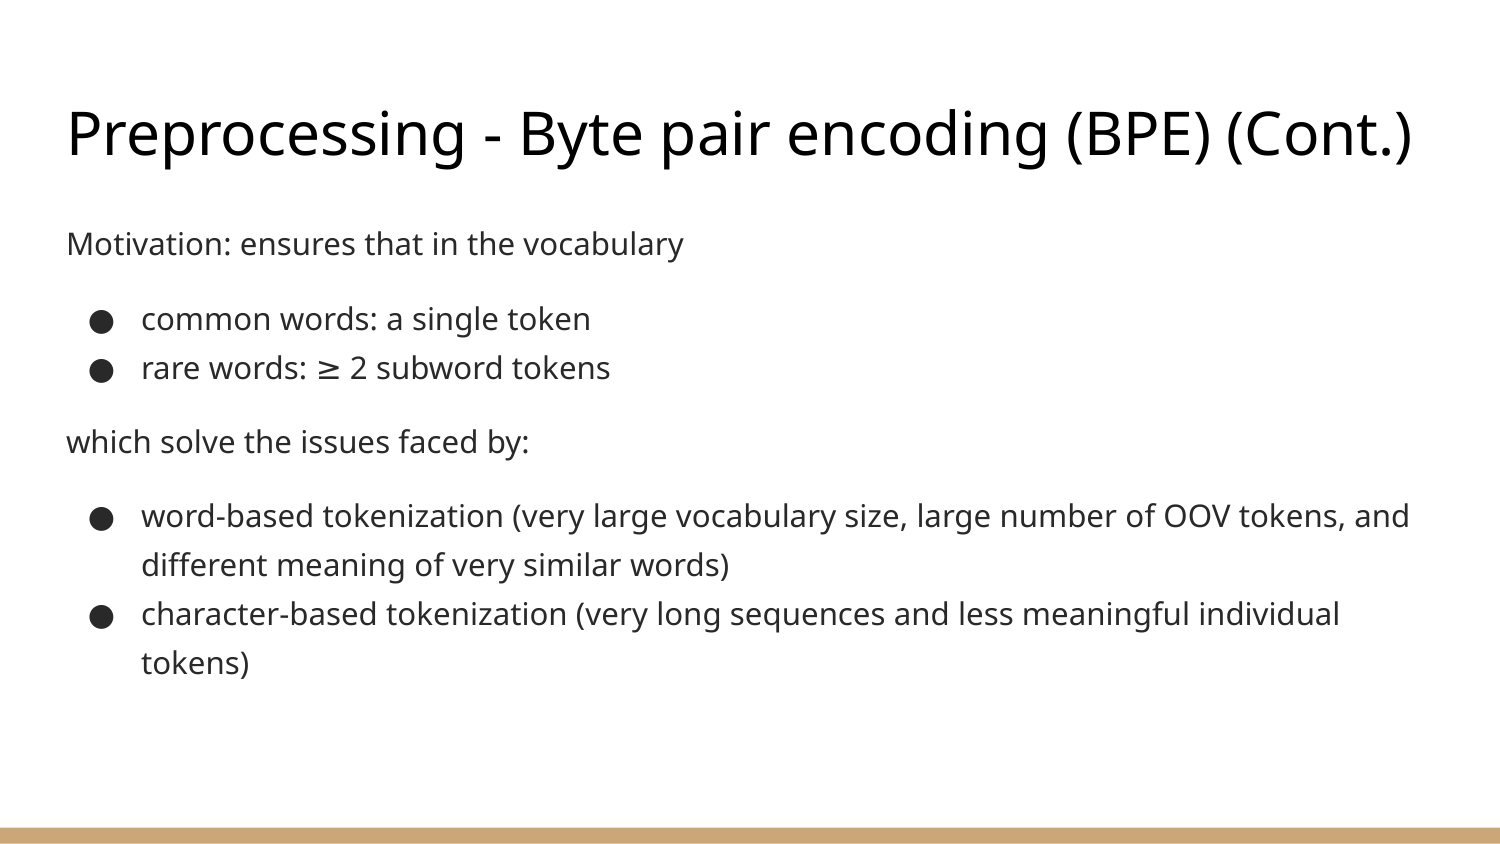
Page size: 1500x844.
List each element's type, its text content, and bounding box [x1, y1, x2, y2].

title Preprocessing - Byte pair encoding (BPE) (Cont.) [51, 51, 1449, 189]
list Motivation: ensures that in the vocabulary common words: a single token rare words: ≥ 2 subword tokens which solve the issues faced by: word-based tokenization (very large vocabulary size, large number of OOV tokens, and different meaning of very similar words) character-based tokenization (very long sequences and less meaningful individual tokens) [51, 200, 1449, 752]
